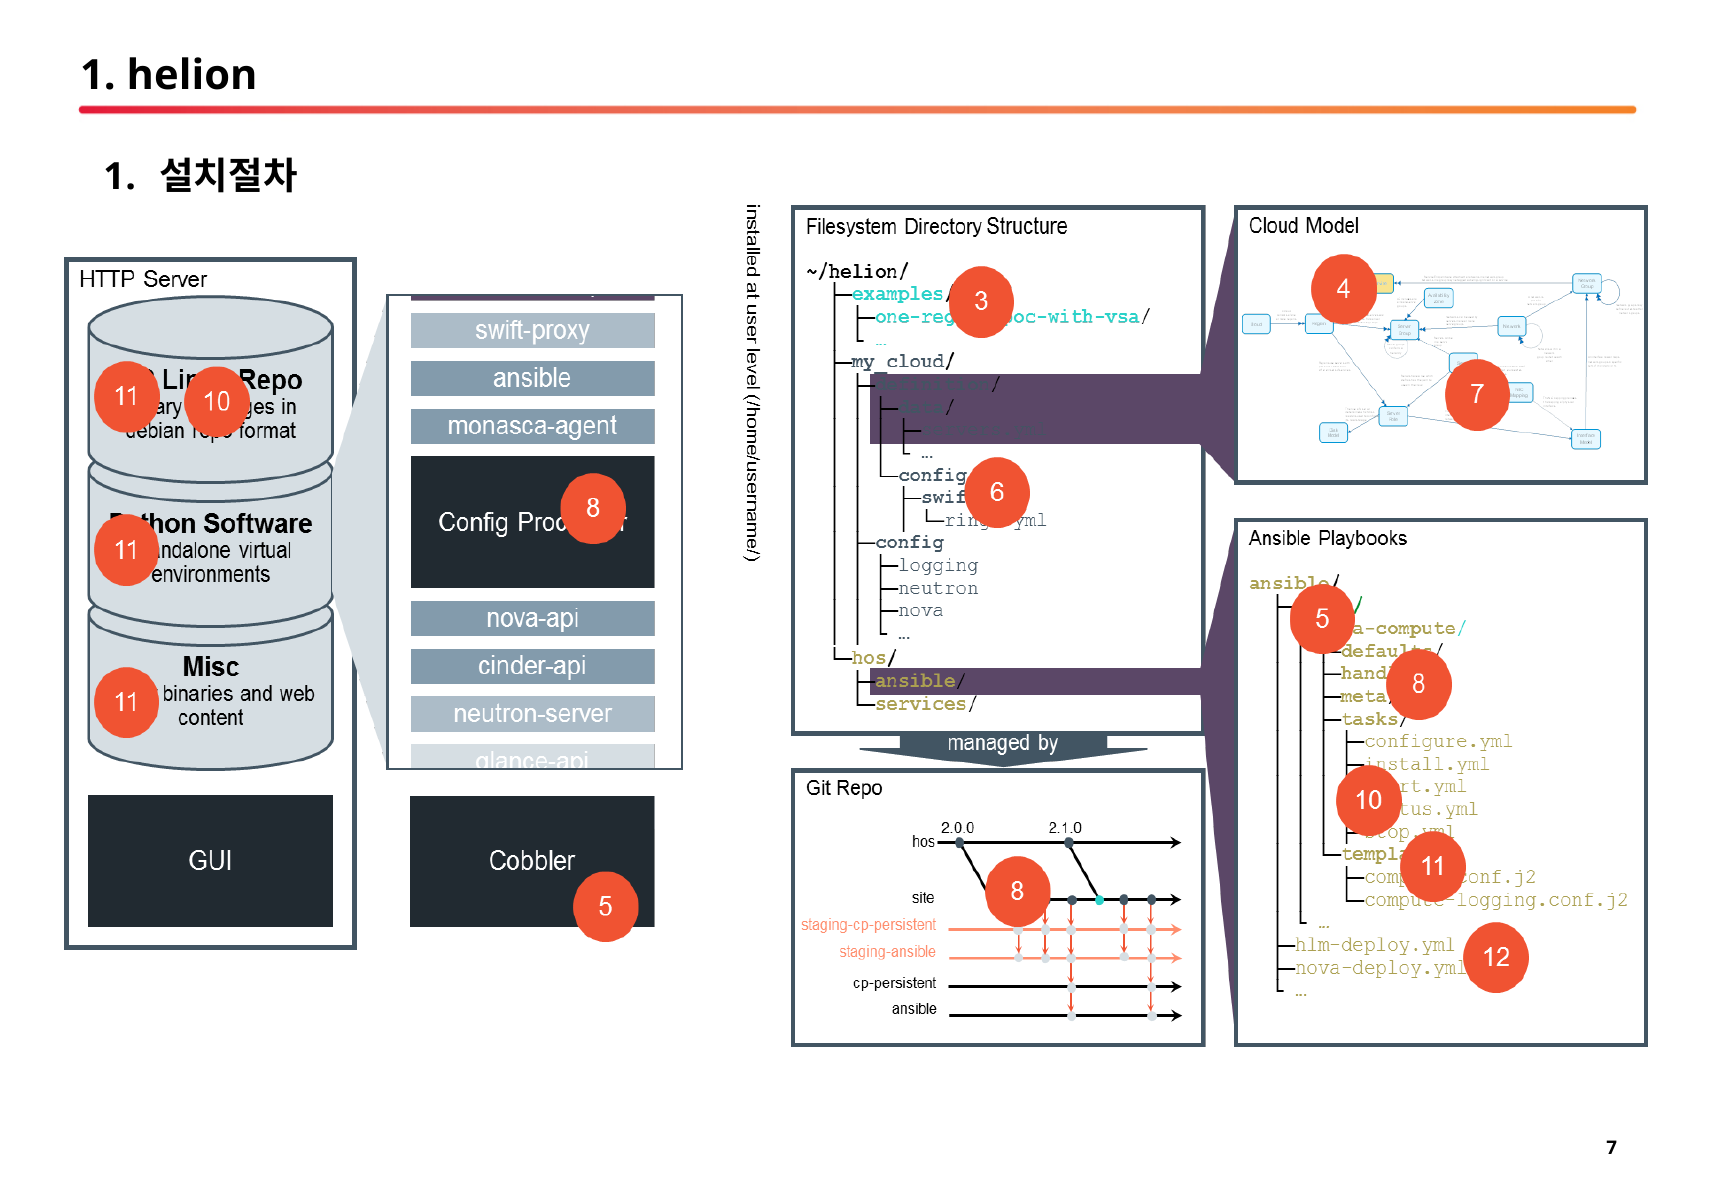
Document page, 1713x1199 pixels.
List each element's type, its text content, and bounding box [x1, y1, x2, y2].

text_box 설치절차 [88, 144, 1672, 205]
picture [0, 0, 1713, 1199]
title 1. helion [64, 39, 934, 100]
